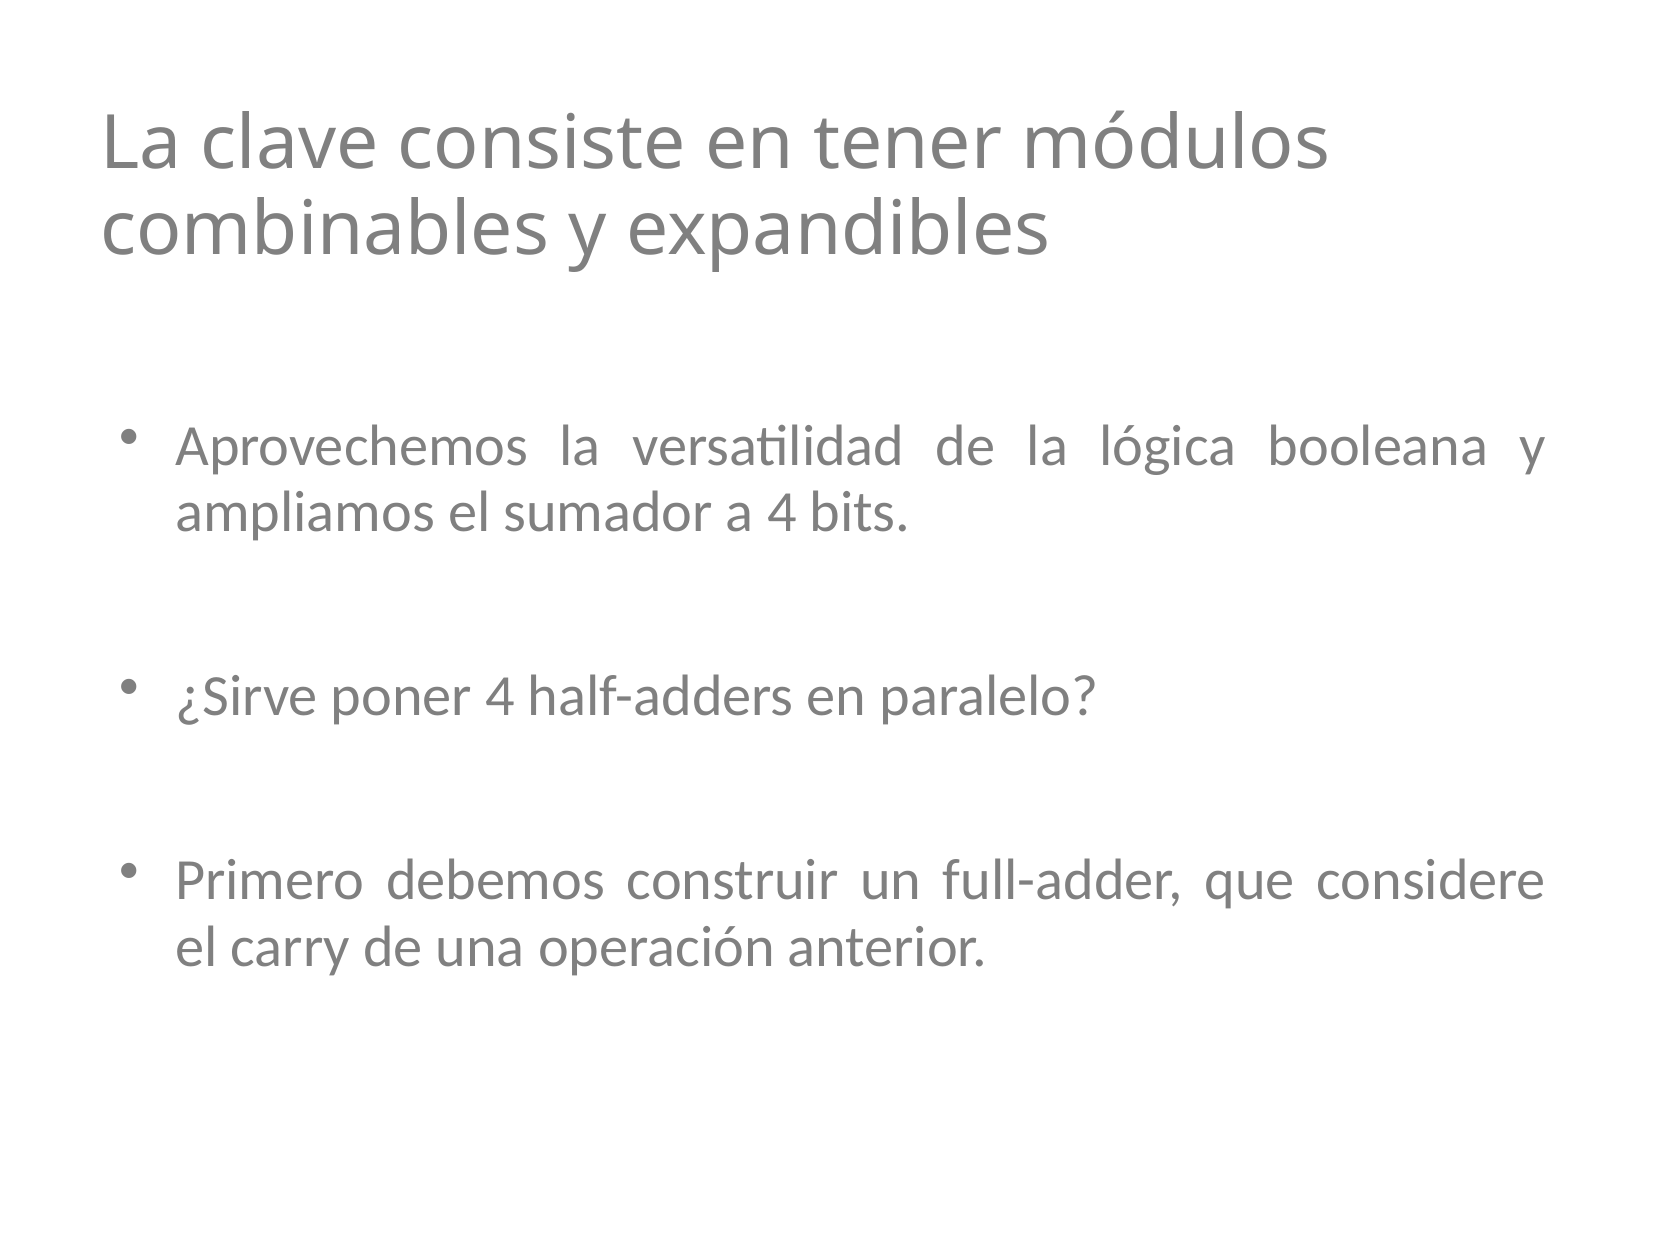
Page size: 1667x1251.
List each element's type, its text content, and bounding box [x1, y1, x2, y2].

title La clave consiste en tener módulos combinables y expandibles [100, 100, 1507, 306]
list Aprovechemos la versatilidad de la lógica booleana y ampliamos el sumador a 4 bits. ¿Sirve poner 4 half-adders en paralelo? Primero debemos construir un full-adder, que considere el carry de una operación anterior. [100, 412, 1548, 1170]
